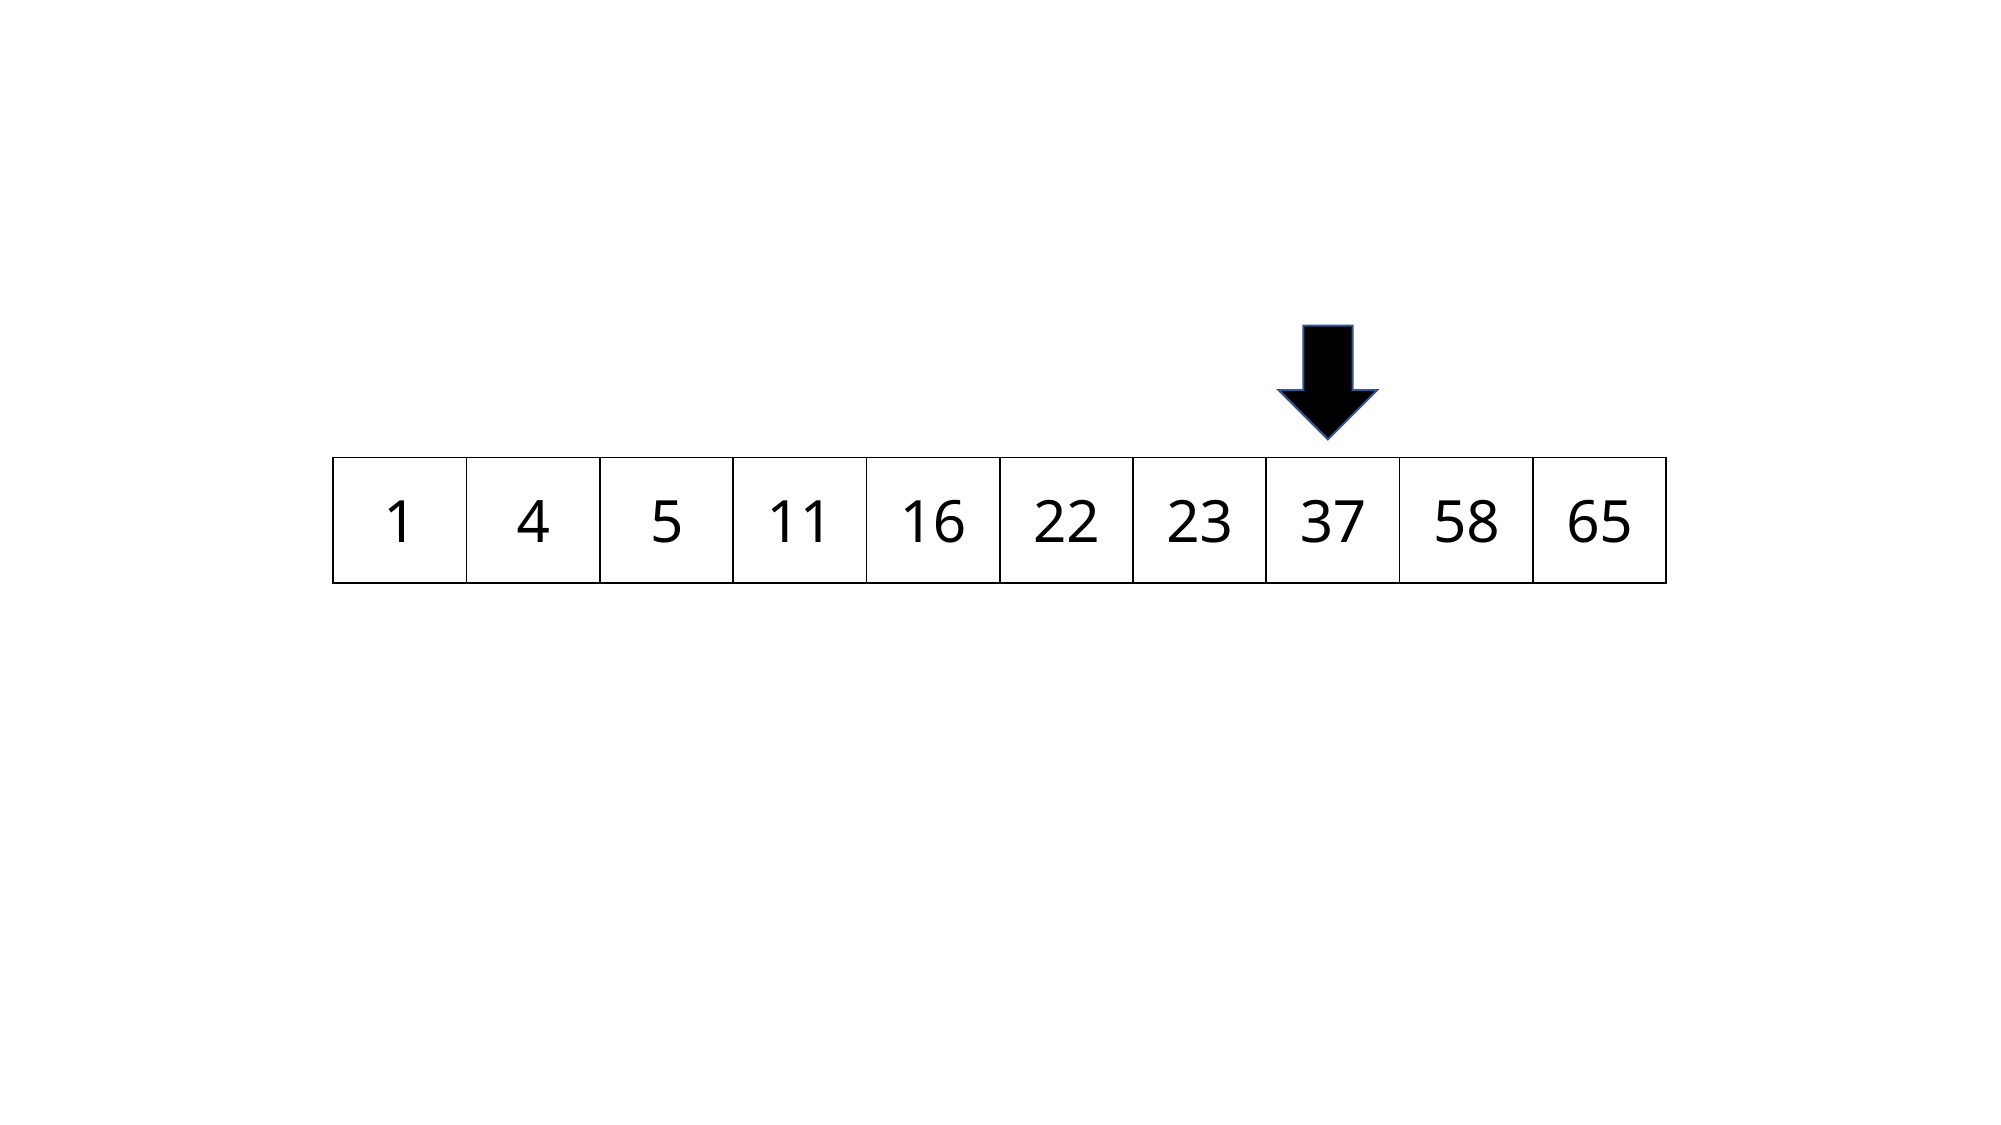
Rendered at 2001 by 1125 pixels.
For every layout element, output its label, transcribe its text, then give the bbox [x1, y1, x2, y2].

table_header 4 [467, 458, 599, 582]
table_header 37 [1267, 458, 1399, 582]
table_header 1 [334, 458, 466, 582]
table_header 65 [1534, 458, 1665, 582]
text_box [1276, 324, 1380, 441]
table_header 22 [1001, 458, 1132, 582]
table_header 58 [1400, 458, 1532, 582]
table_header 11 [734, 458, 866, 582]
table_header 5 [601, 458, 732, 582]
table_header 16 [867, 458, 999, 582]
table_header 23 [1134, 458, 1265, 582]
